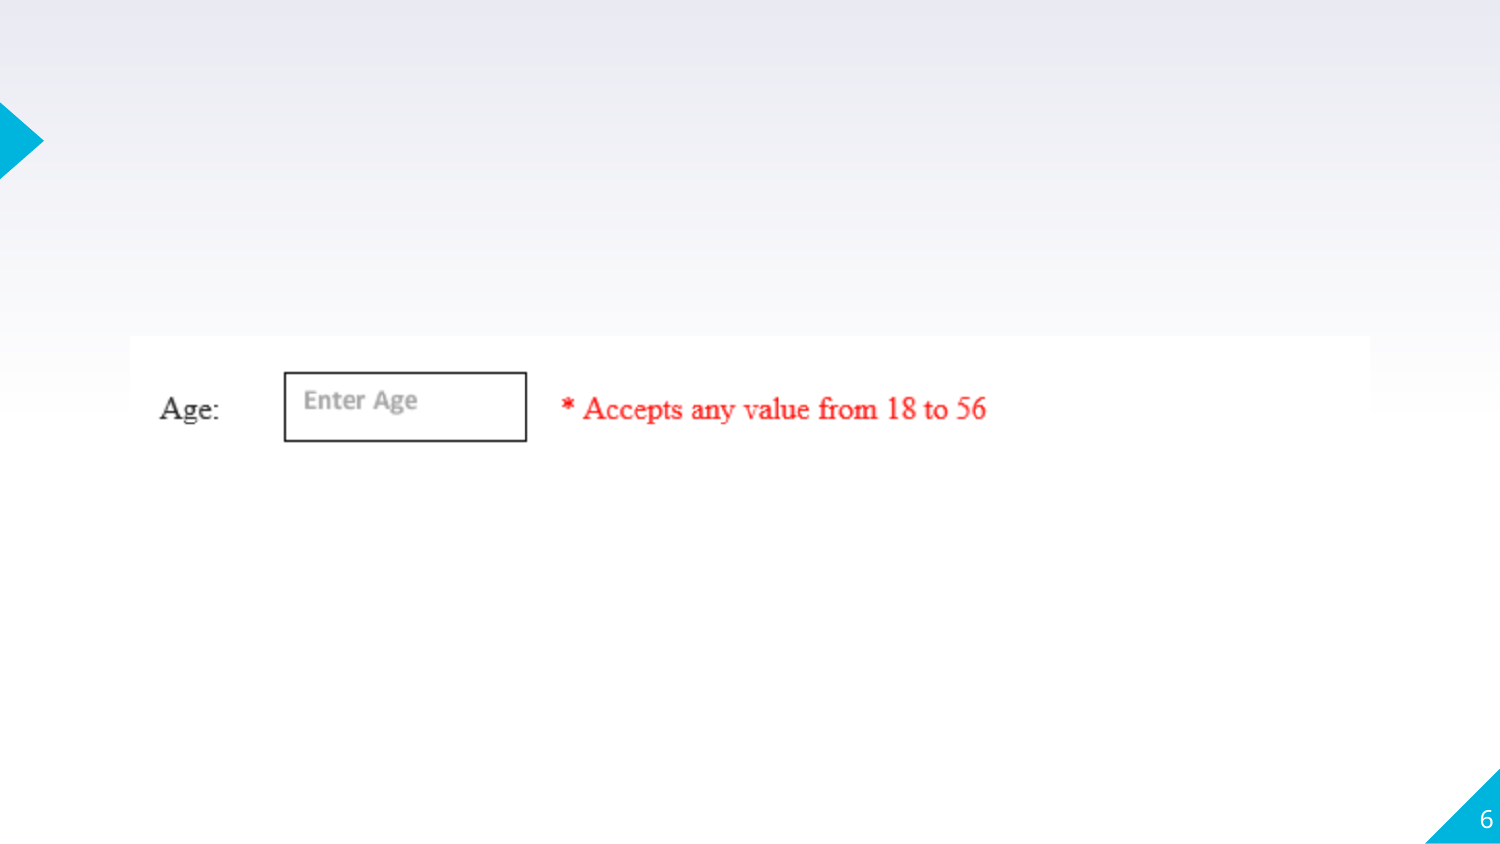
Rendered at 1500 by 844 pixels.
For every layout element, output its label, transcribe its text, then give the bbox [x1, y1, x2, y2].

picture [129, 336, 1371, 508]
slide_number ‹#› [1418, 760, 1494, 838]
